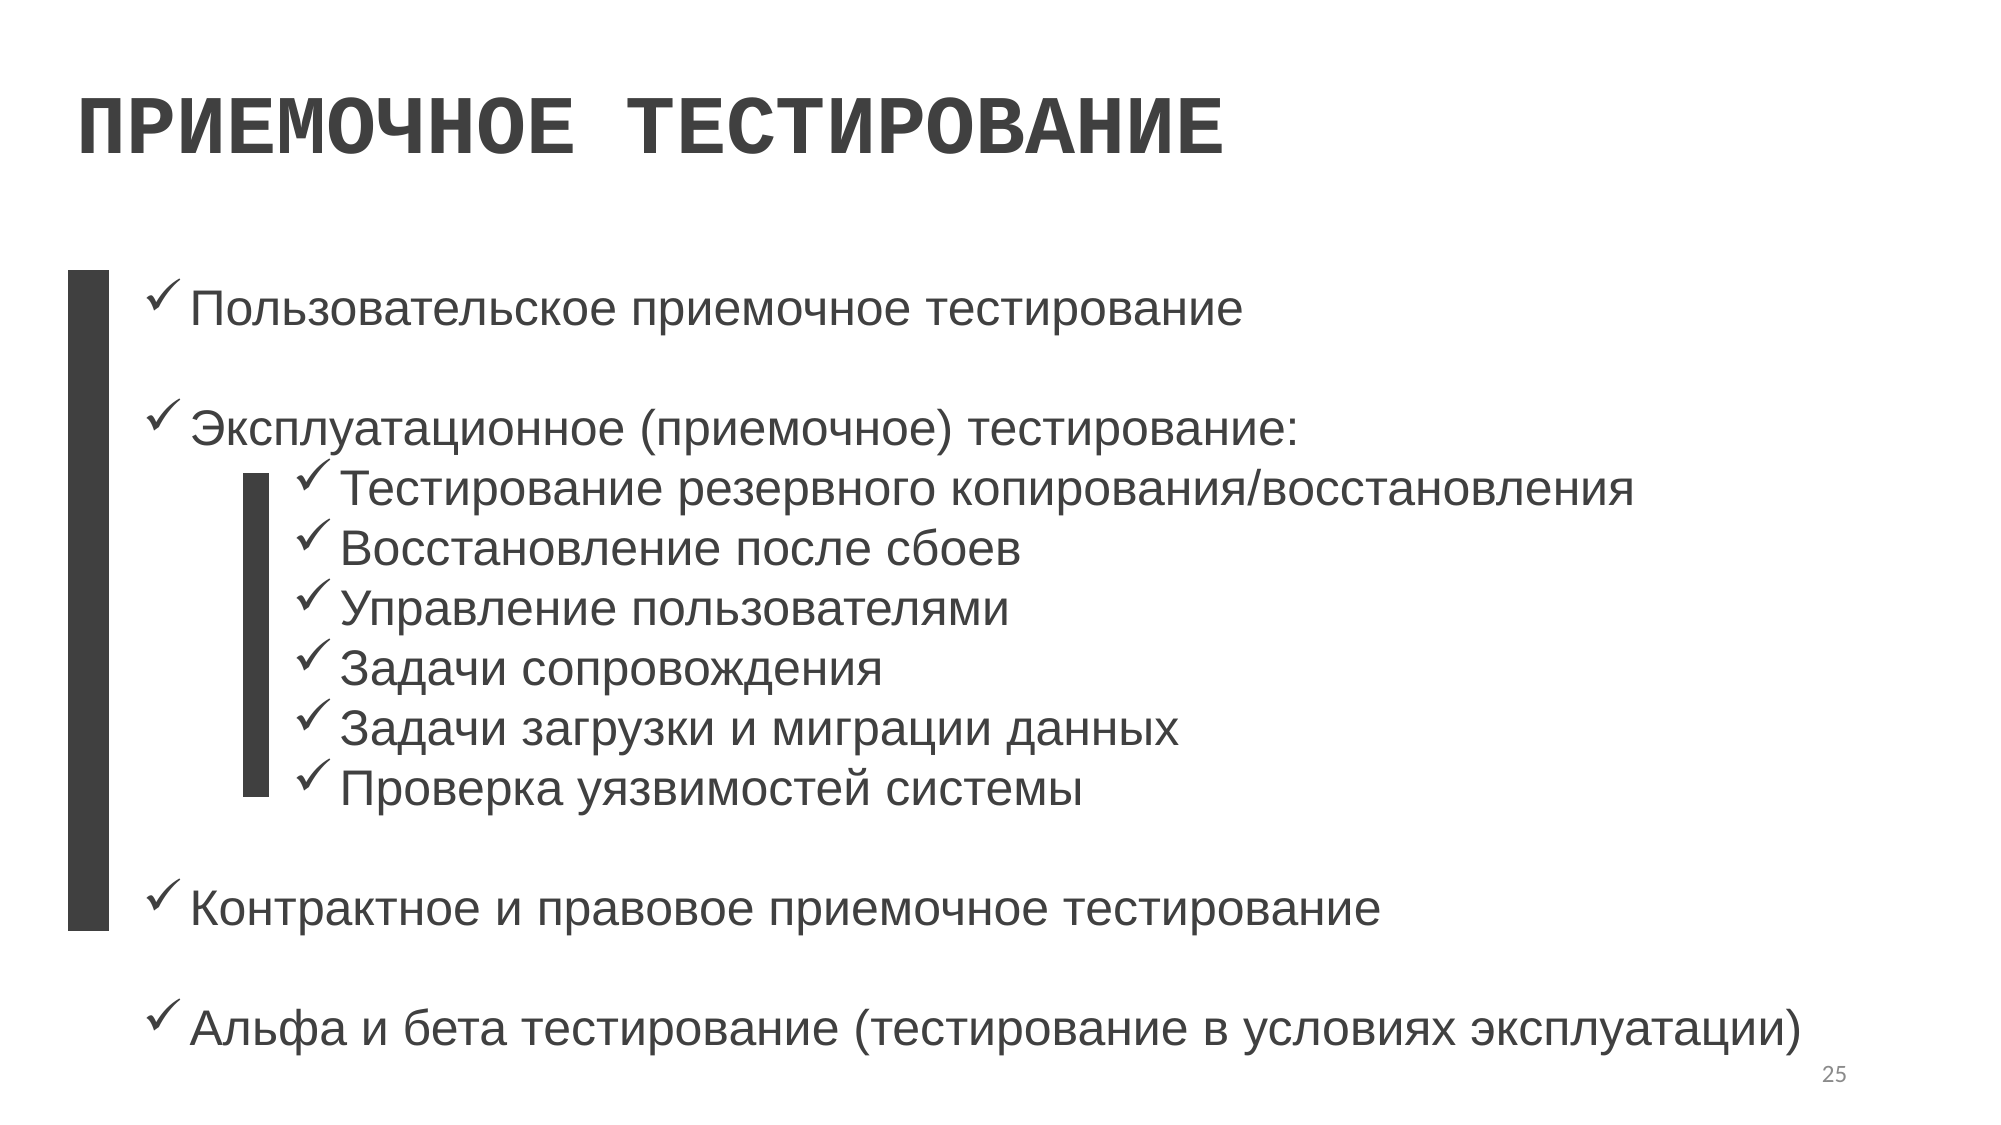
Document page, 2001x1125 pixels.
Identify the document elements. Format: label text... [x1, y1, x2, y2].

text_box Пользовательское приемочное тестирование Эксплуатационное (приемочное) тестирование: Тестирование резервного копирования/восстановления Восстановление после сбоев Управление пользователями Задачи сопровождения Задачи загрузки и миграции данных Проверка уязвимостей системы Контрактное и правовое приемочное тестирование Альфа и бета тестирование (тестирование в условиях эксплуатации) [128, 268, 1911, 1123]
text_box ПРИЕМОЧНОЕ ТЕСТИРОВАНИЕ [61, 62, 1242, 178]
slide_number 25 [1412, 1042, 1863, 1103]
text_box [243, 473, 269, 797]
text_box [68, 270, 109, 931]
